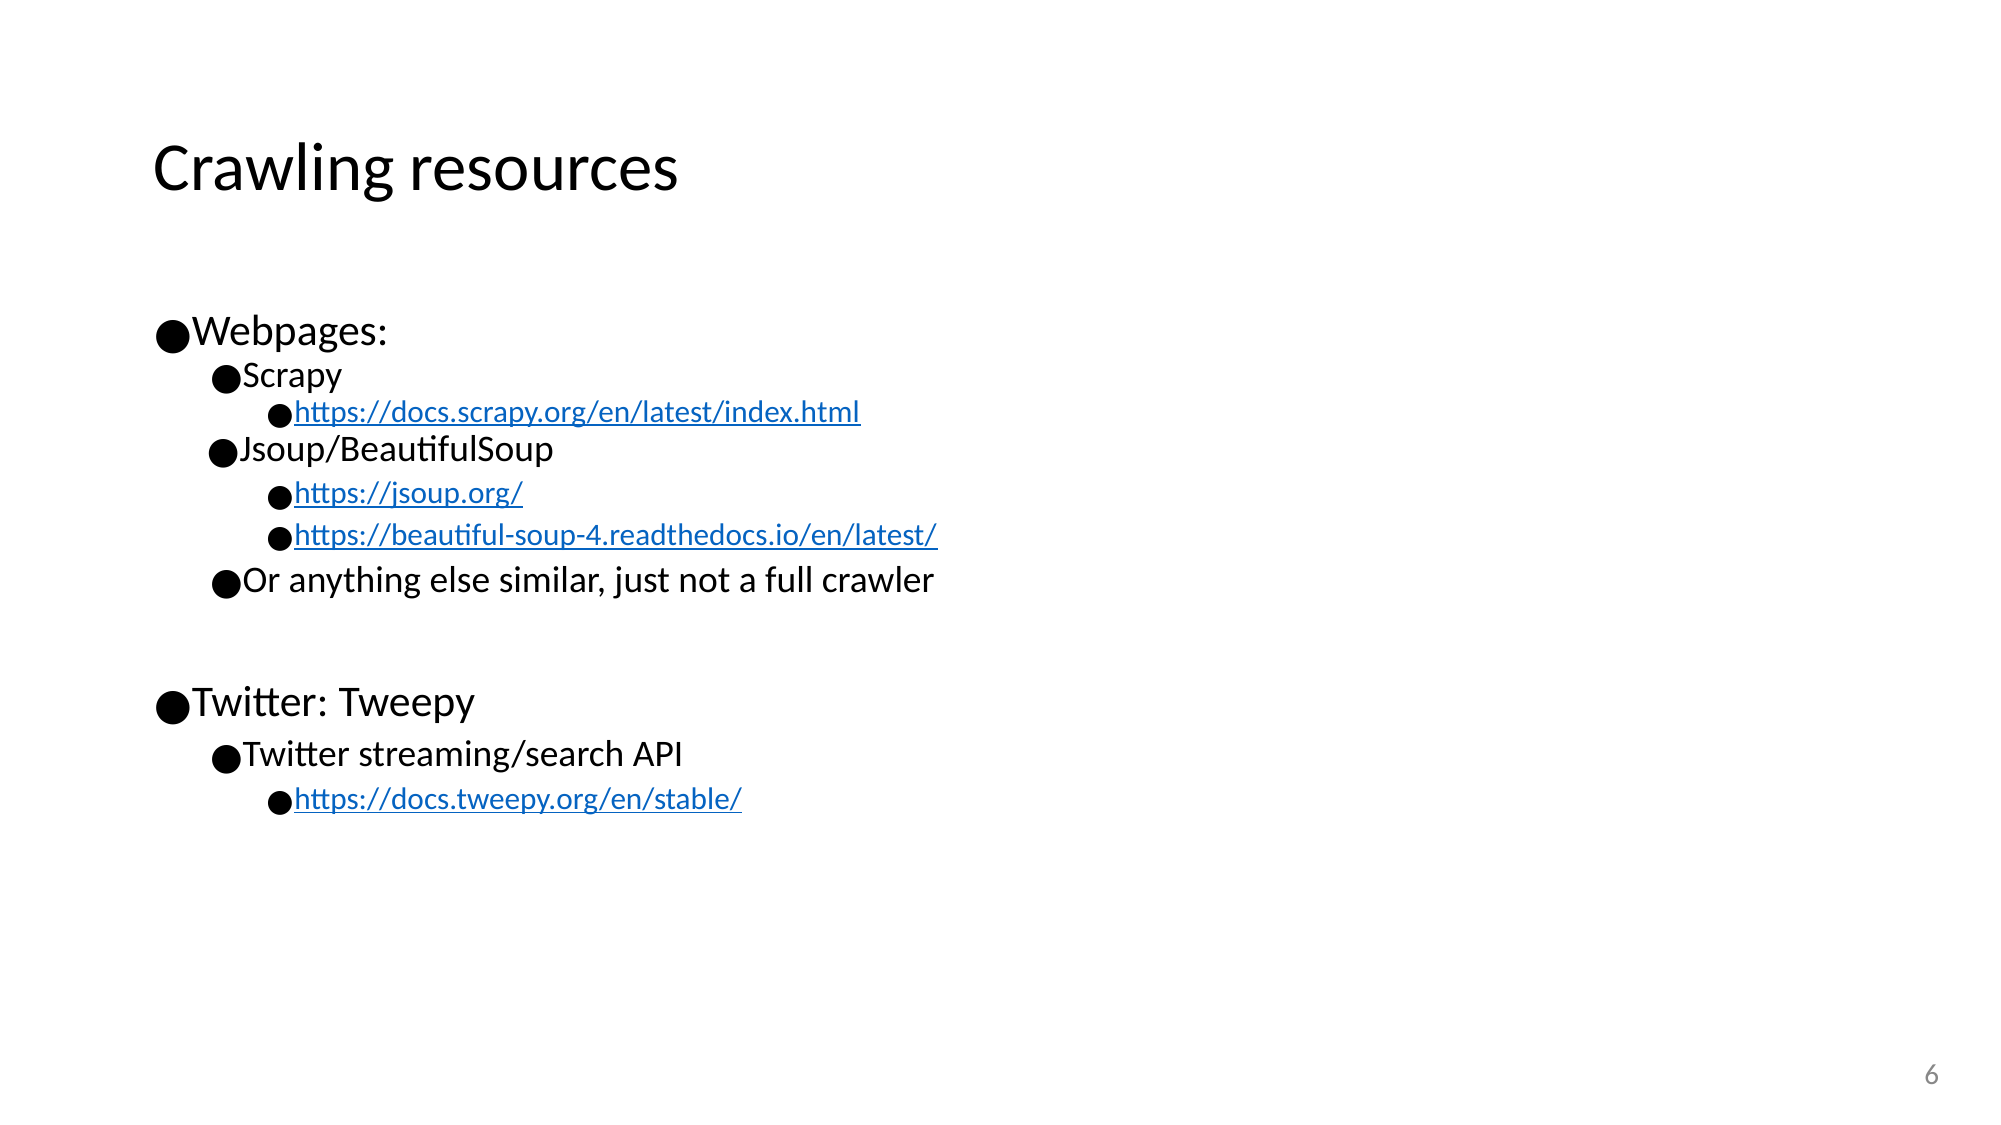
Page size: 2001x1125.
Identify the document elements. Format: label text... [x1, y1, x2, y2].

list Webpages: Scrapy https://docs.scrapy.org/en/latest/index.html Jsoup/BeautifulSoup https://jsoup.org/ https://beautiful-soup-4.readthedocs.io/en/latest/ Or anything else similar, just not a full crawler Twitter: Tweepy Twitter streaming/search API https://docs.tweepy.org/en/stable/ [138, 299, 1864, 1014]
slide_number ‹#› [1504, 1042, 1955, 1103]
title Crawling resources [138, 60, 1864, 278]
